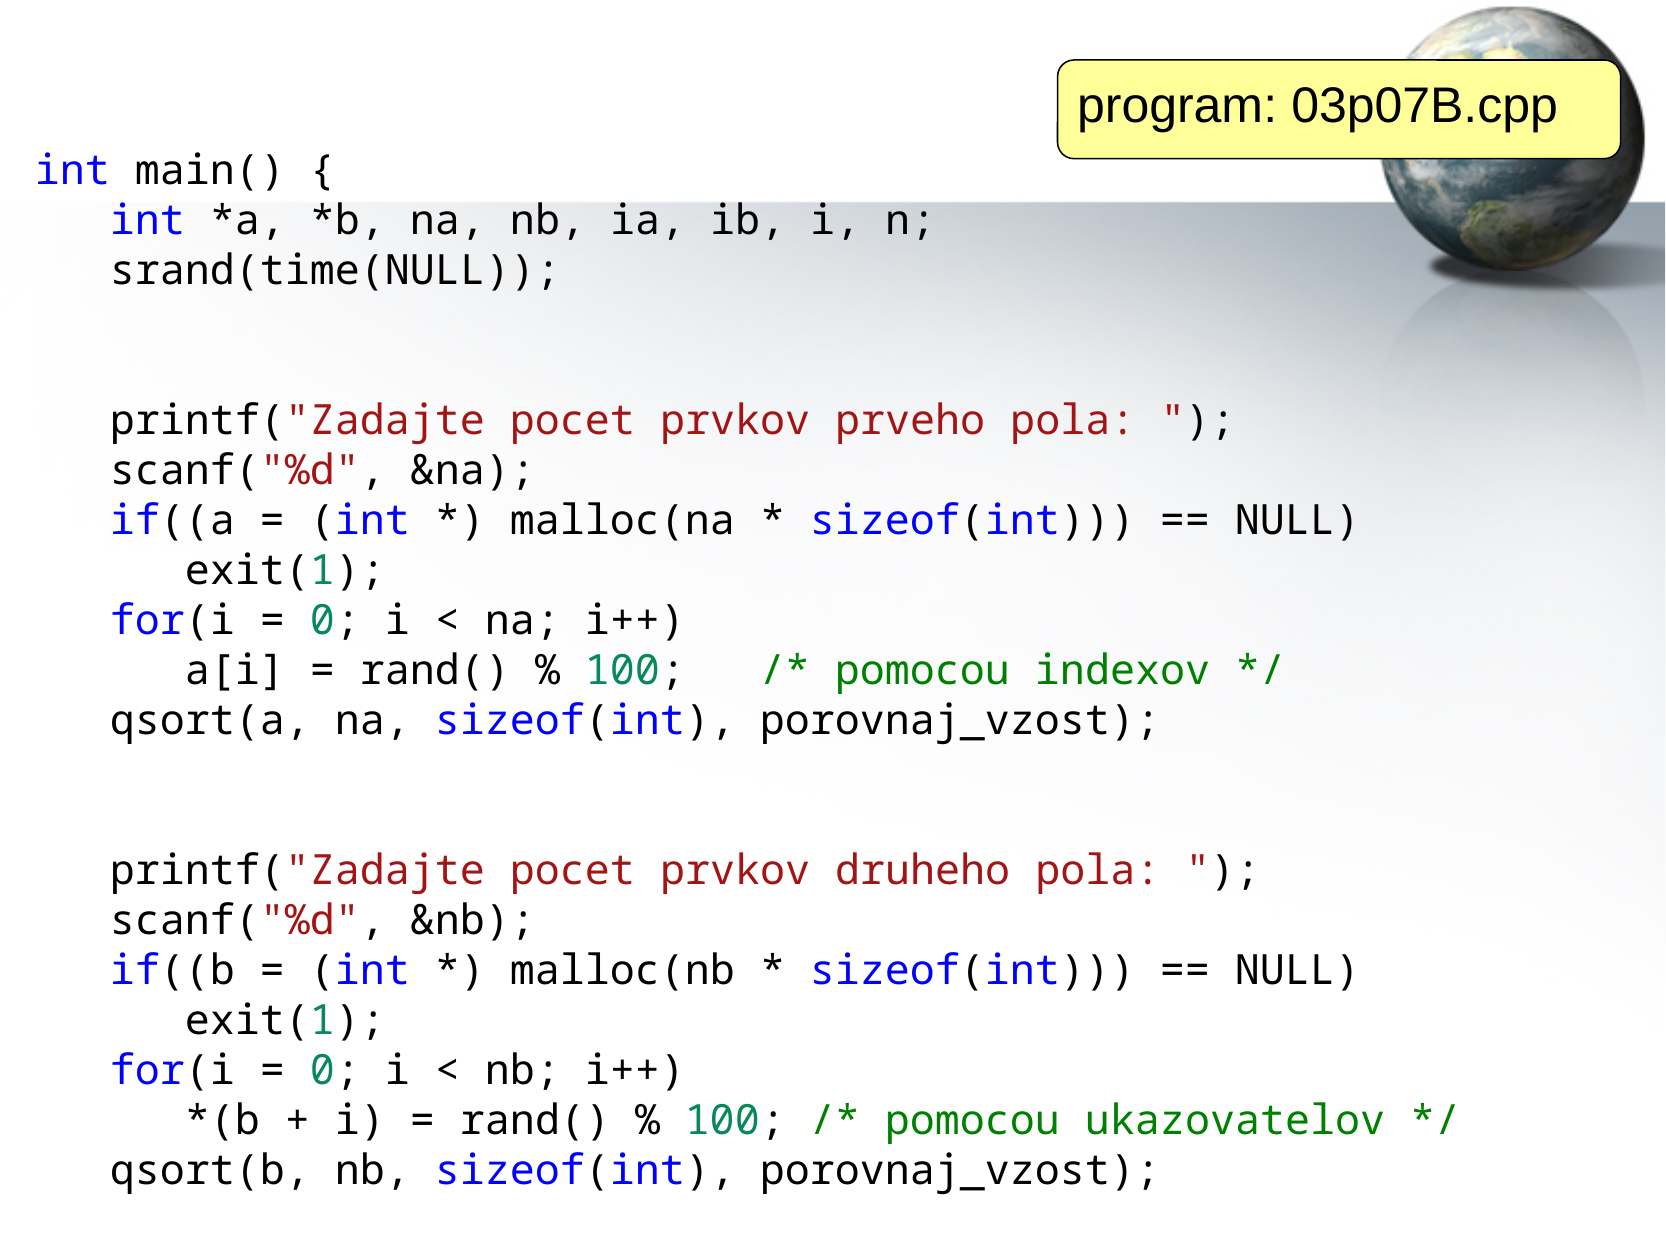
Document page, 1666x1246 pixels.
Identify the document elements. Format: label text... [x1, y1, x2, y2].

text_box int main() { int *a, *b, na, nb, ia, ib, i, n; srand(time(NULL)); printf("Zadajte pocet prvkov prveho pola: "); scanf("%d", &na); if((a = (int *) malloc(na * sizeof(int))) == NULL) exit(1); for(i = 0; i < na; i++) a[i] = rand() % 100; /* pomocou indexov */ qsort(a, na, sizeof(int), porovnaj_vzost); printf("Zadajte pocet prvkov druheho pola: "); scanf("%d", &nb); if((b = (int *) malloc(nb * sizeof(int))) == NULL) exit(1); for(i = 0; i < nb; i++) *(b + i) = rand() % 100; /* pomocou ukazovatelov */ qsort(b, nb, sizeof(int), porovnaj_vzost); [20, 135, 1666, 1246]
picture [0, 0, 1666, 1246]
text_box program: 03p07B.cpp [1057, 59, 1621, 159]
